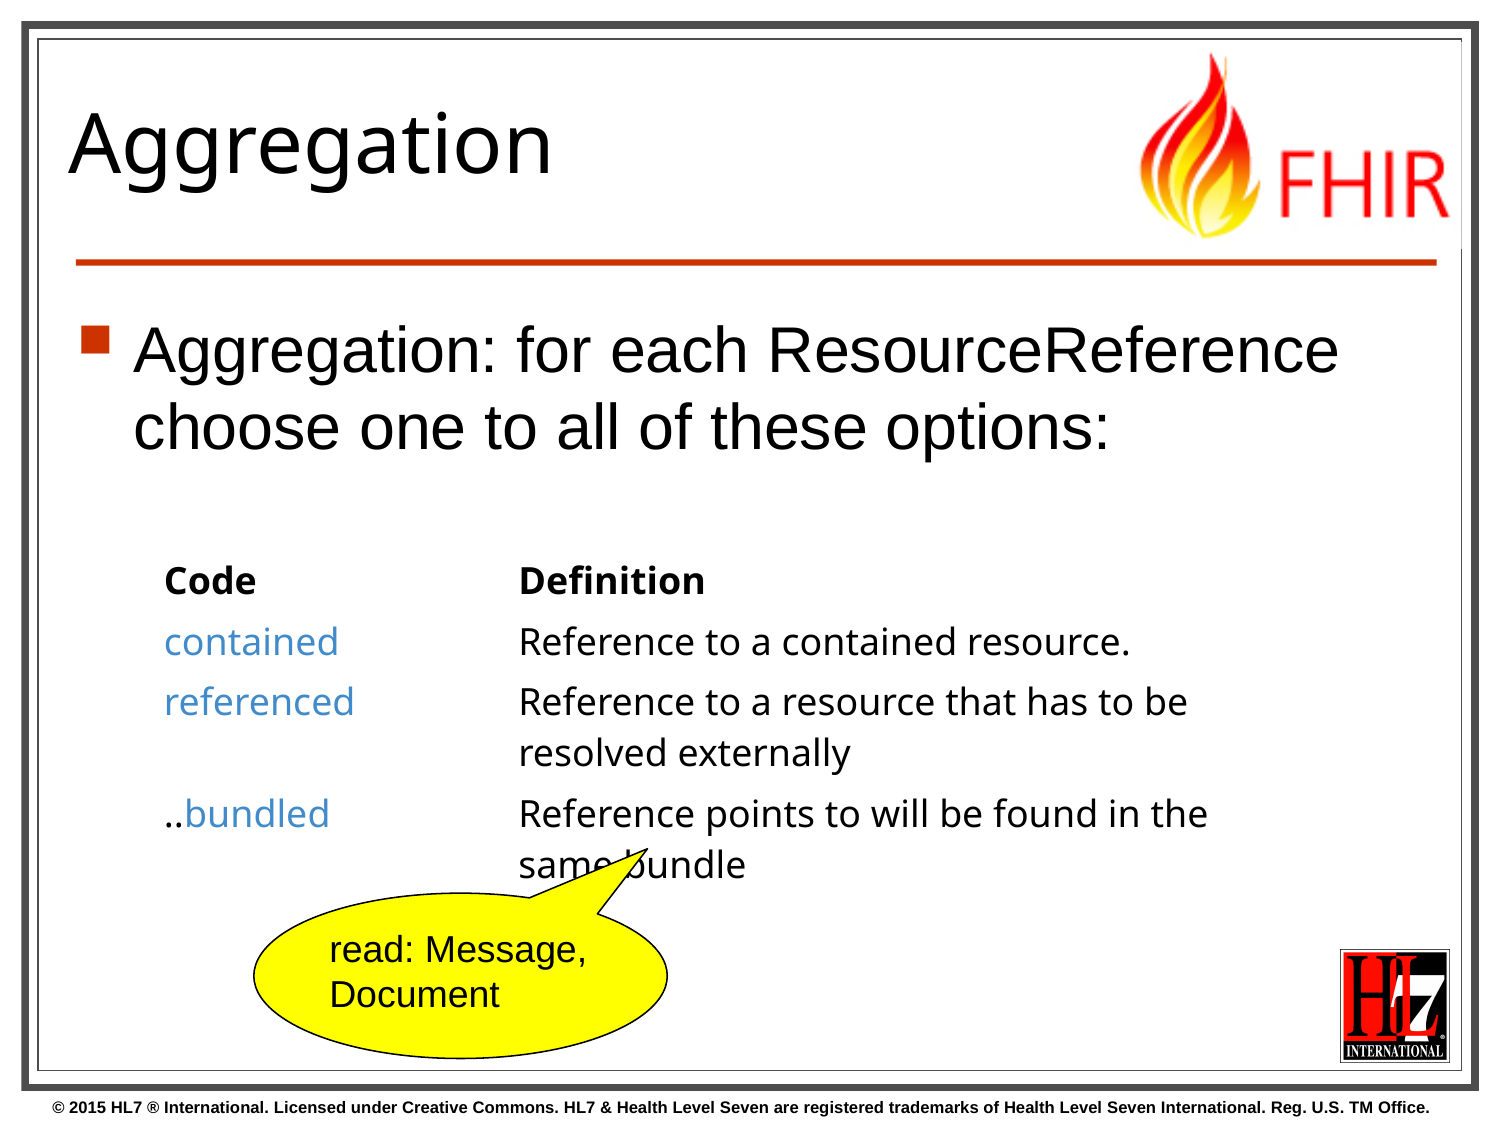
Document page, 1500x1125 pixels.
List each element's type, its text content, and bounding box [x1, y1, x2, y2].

list Aggregation: for each ResourceReference choose one to all of these options: [62, 299, 1438, 1035]
text_box read: Message, Document [253, 848, 668, 1059]
table_cell referenced [159, 671, 514, 783]
table_header Definition [514, 550, 1293, 611]
table_cell Reference to a contained resource. [514, 611, 1293, 671]
title Aggregation [53, 54, 1128, 244]
picture [1340, 949, 1450, 1063]
table_header Code [159, 550, 514, 611]
picture [1128, 42, 1462, 249]
table_cell Reference to a resource that has to be resolved externally [514, 671, 1293, 783]
table_cell ..bundled [159, 783, 514, 894]
table_cell Reference points to will be found in the same bundle [514, 783, 1293, 894]
table_cell contained [159, 611, 514, 671]
